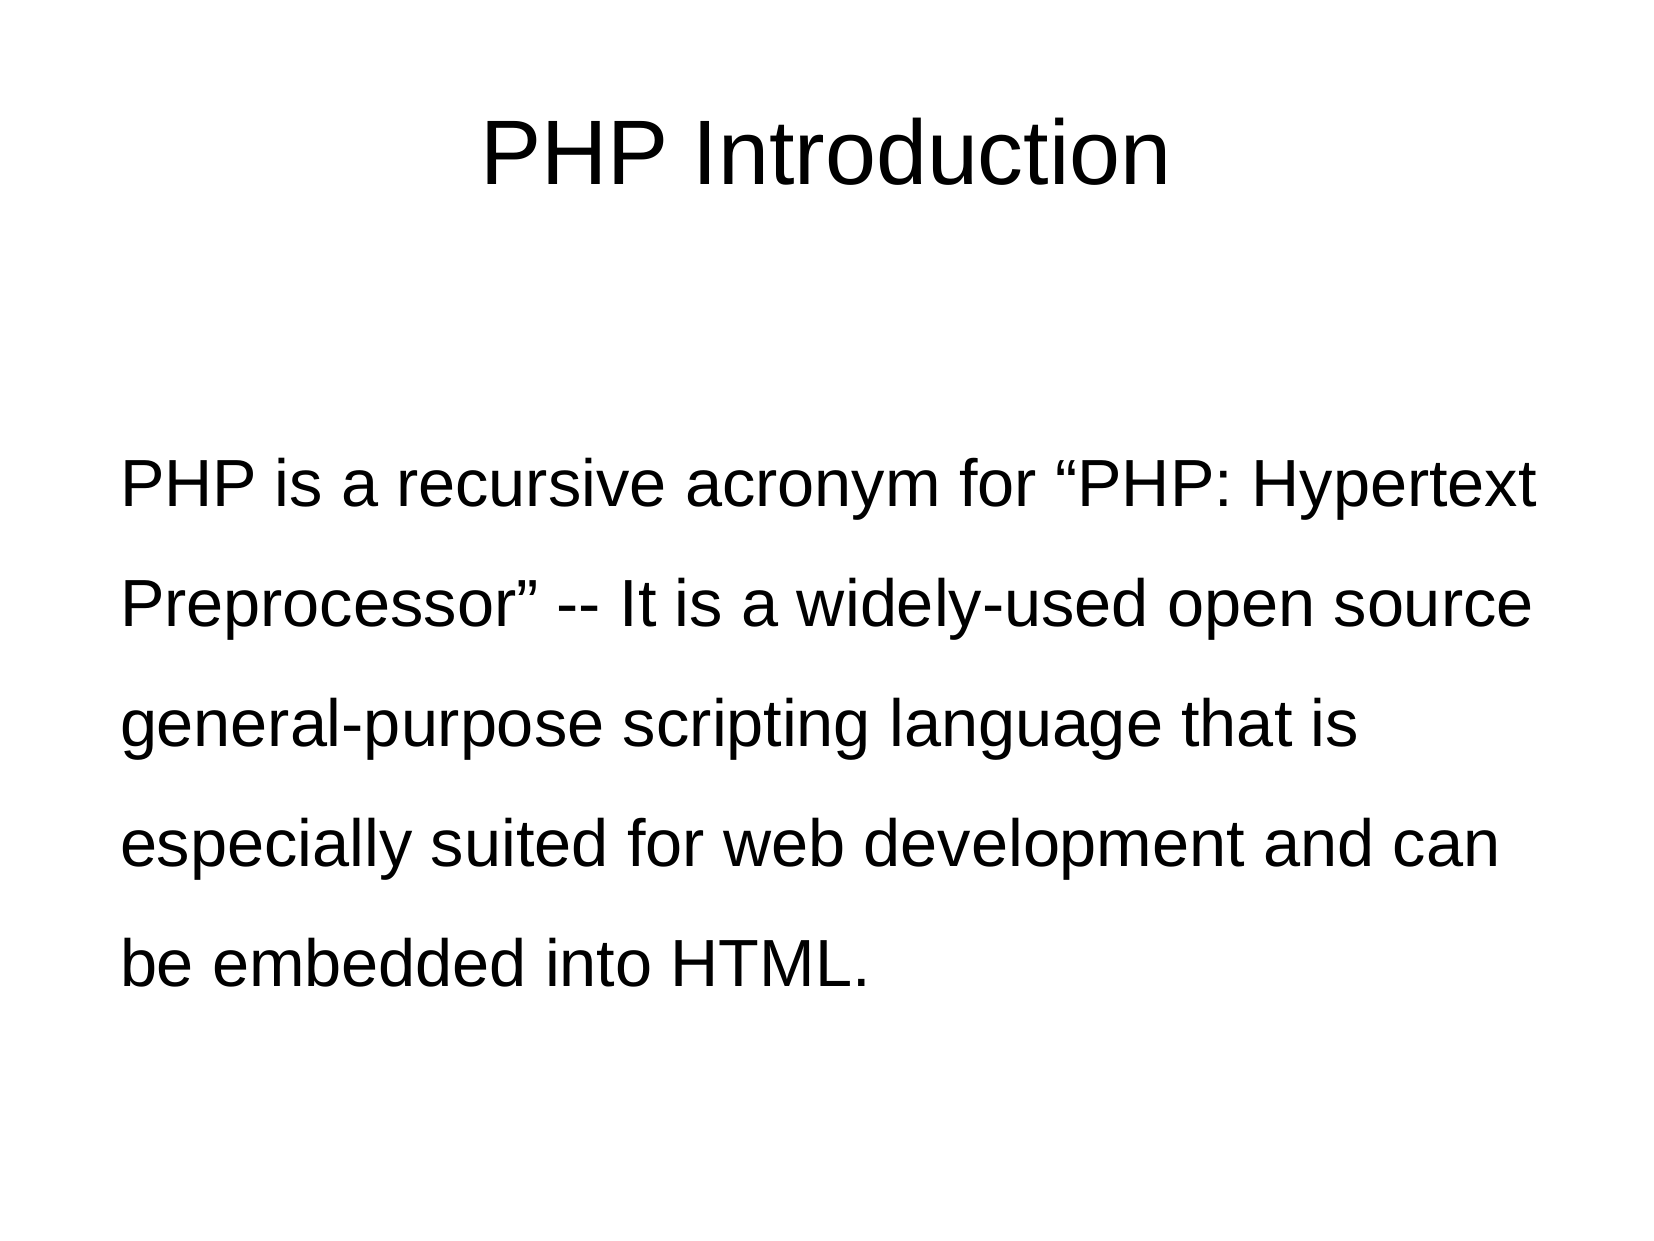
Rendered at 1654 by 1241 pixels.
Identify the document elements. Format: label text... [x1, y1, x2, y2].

title PHP Introduction [82, 56, 1571, 250]
subtitle PHP is a recursive acronym for “PHP: Hypertext Preprocessor” -- It is a widely-used open source general-purpose scripting language that is especially suited for web development and can be embedded into HTML. [120, 297, 1571, 1102]
